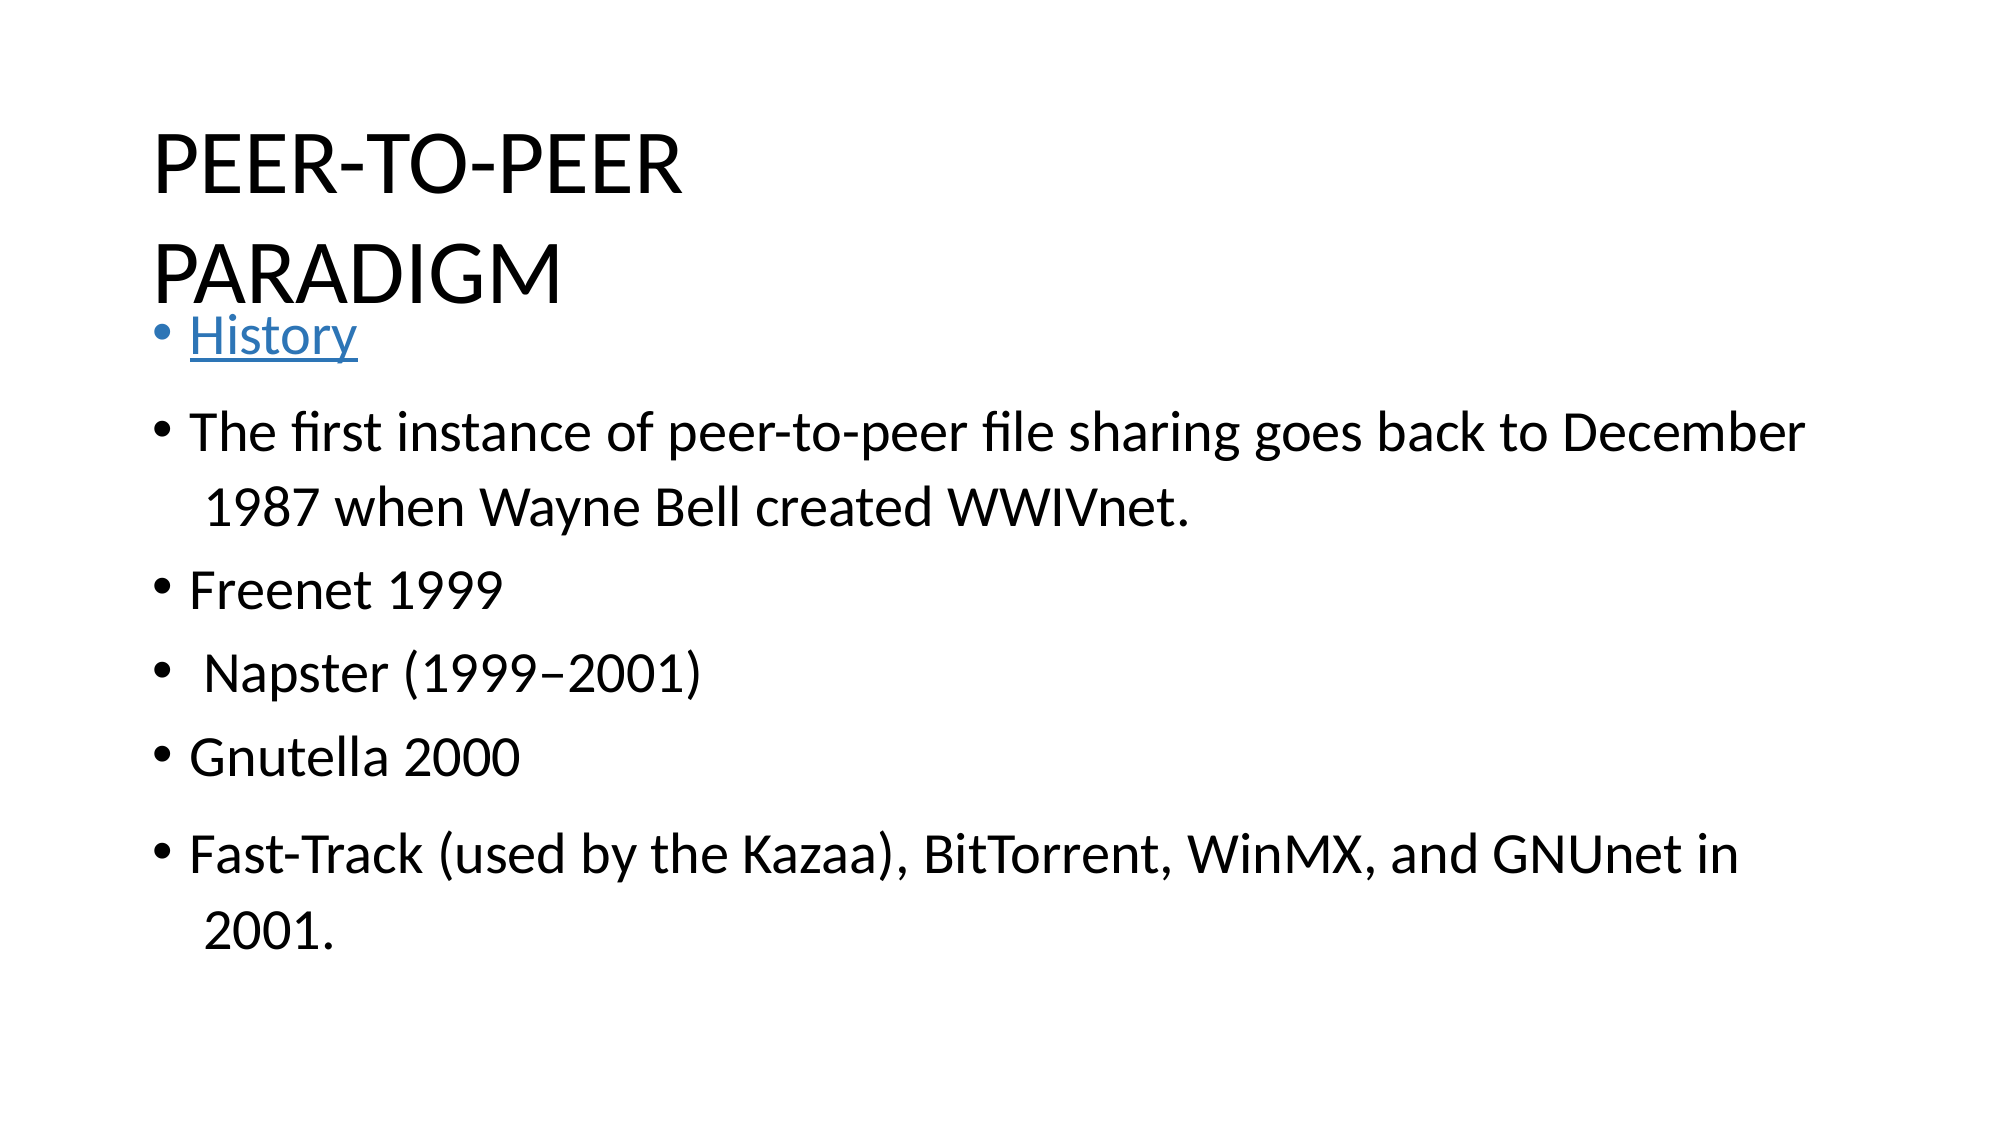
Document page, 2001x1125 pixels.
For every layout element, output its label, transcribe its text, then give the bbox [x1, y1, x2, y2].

title PEER-TO-PEER PARADIGM [150, 100, 1108, 279]
text_box History The first instance of peer-to-peer file sharing goes back to December 1987 when Wayne Bell created WWIVnet. Freenet 1999 Napster (1999–2001) Gnutella 2000 Fast-Track (used by the Kazaa), BitTorrent, WinMX, and GNUnet in 2001. [150, 279, 1815, 962]
